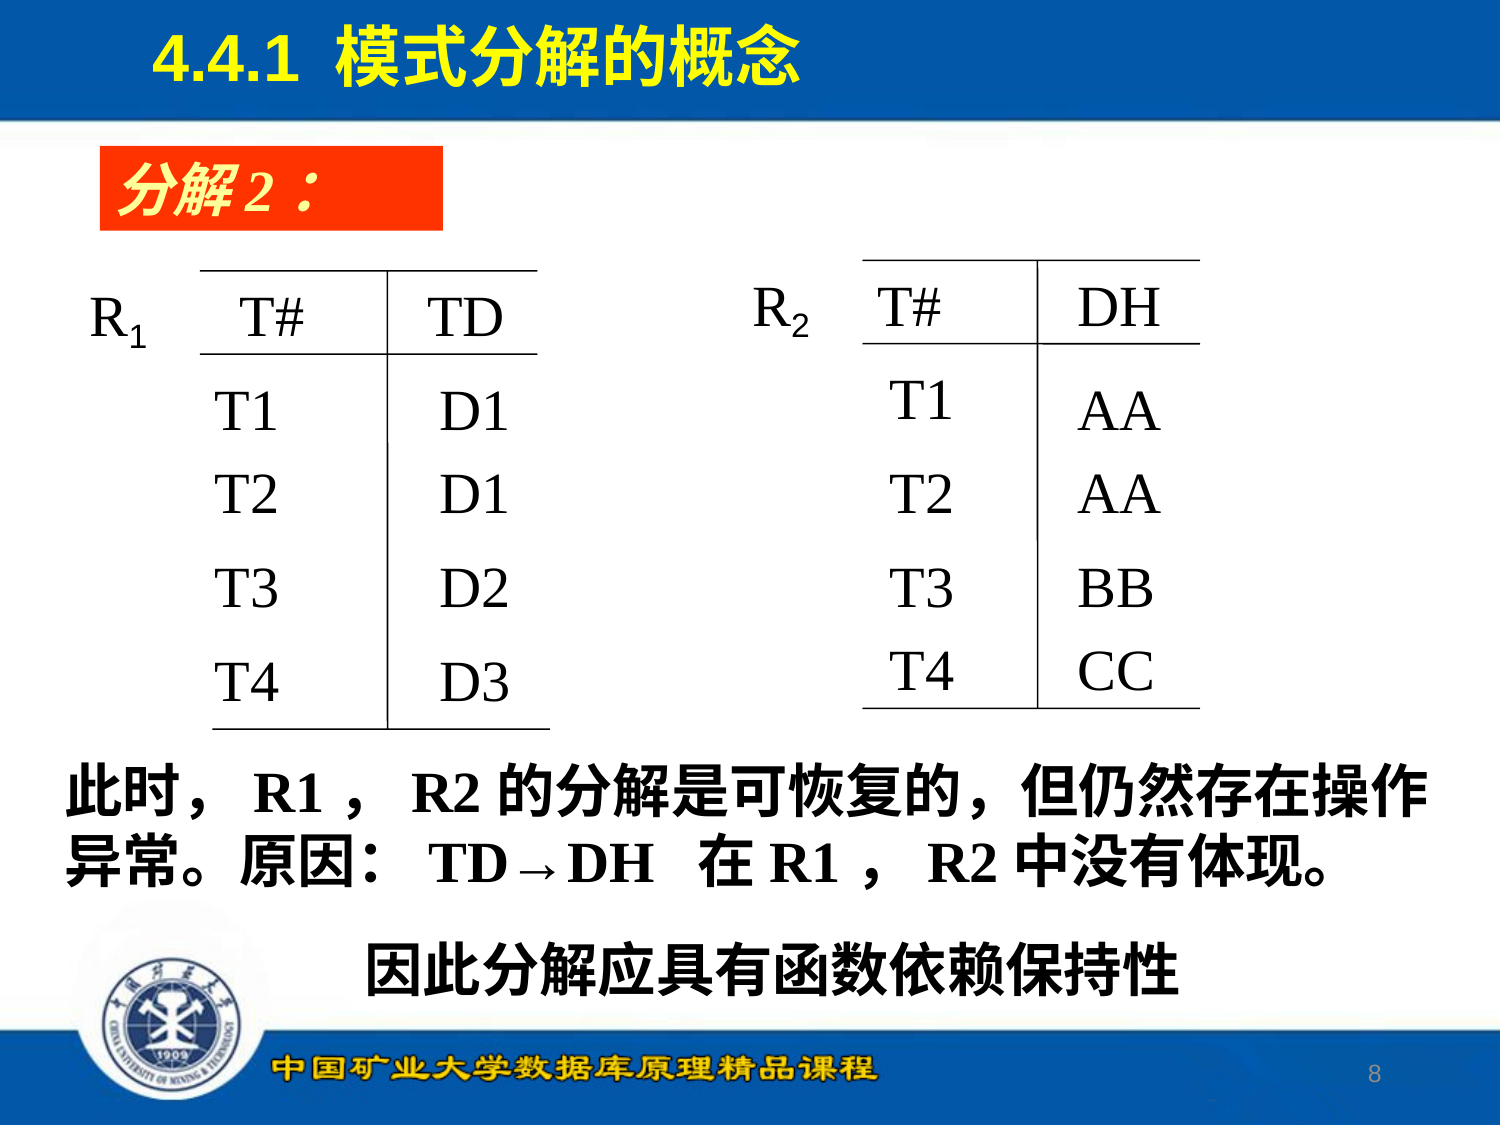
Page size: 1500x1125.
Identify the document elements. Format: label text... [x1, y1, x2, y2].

text_box 此时，R1，R2的分解是可恢复的，但仍然存在操作异常。原因：TD→DH 在R1，R2中没有体现。 [50, 746, 1450, 902]
text_box 4.4.1 模式分解的概念 [137, 7, 818, 102]
slide_number 8 [1059, 1042, 1397, 1103]
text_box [74, 260, 1225, 730]
picture [0, 0, 1500, 1125]
text_box 分解2： [99, 145, 443, 231]
text_box 因此分解应具有函数依赖保持性 [350, 925, 1500, 1011]
